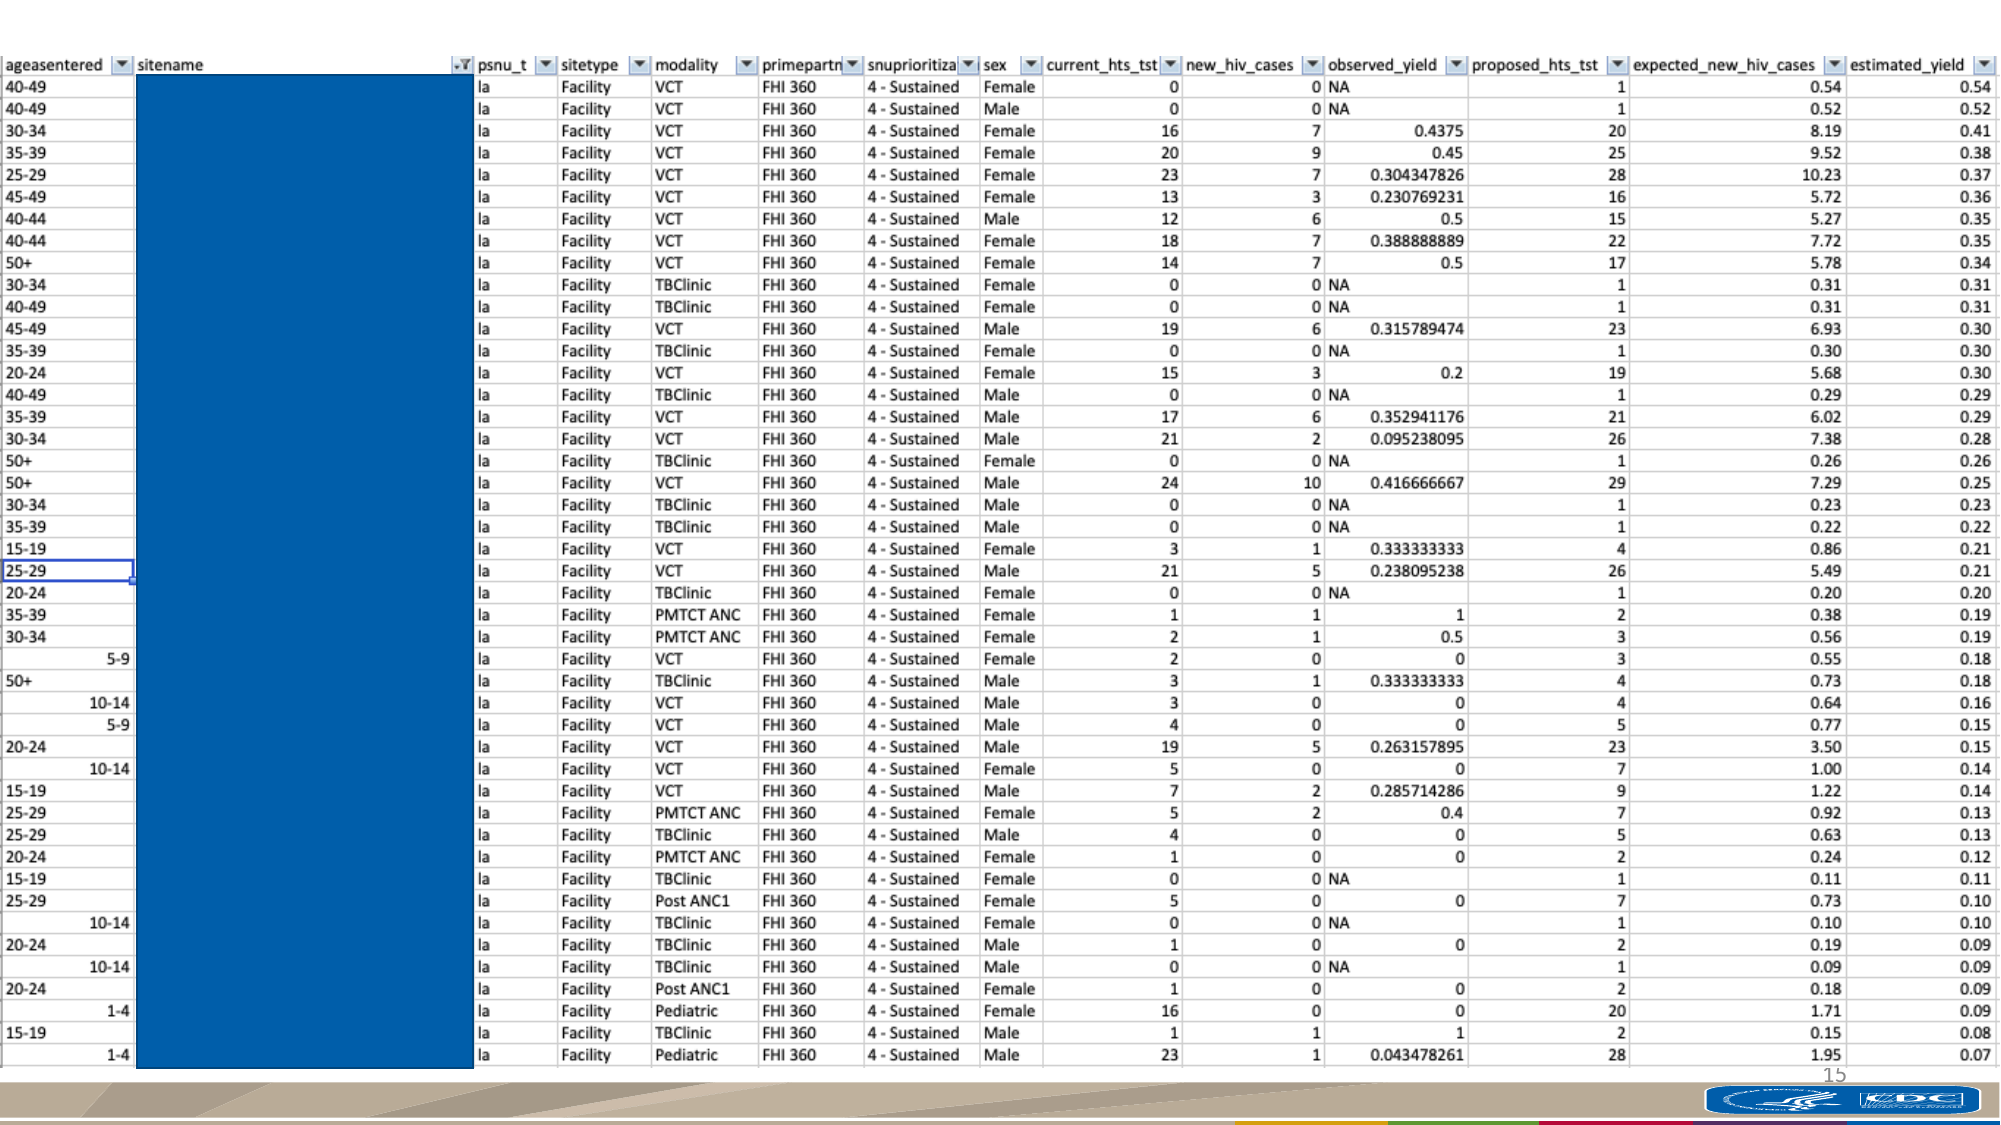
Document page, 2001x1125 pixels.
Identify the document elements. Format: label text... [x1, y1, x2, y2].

picture [0, 56, 2000, 1068]
slide_number 15 [1412, 1068, 1863, 1103]
